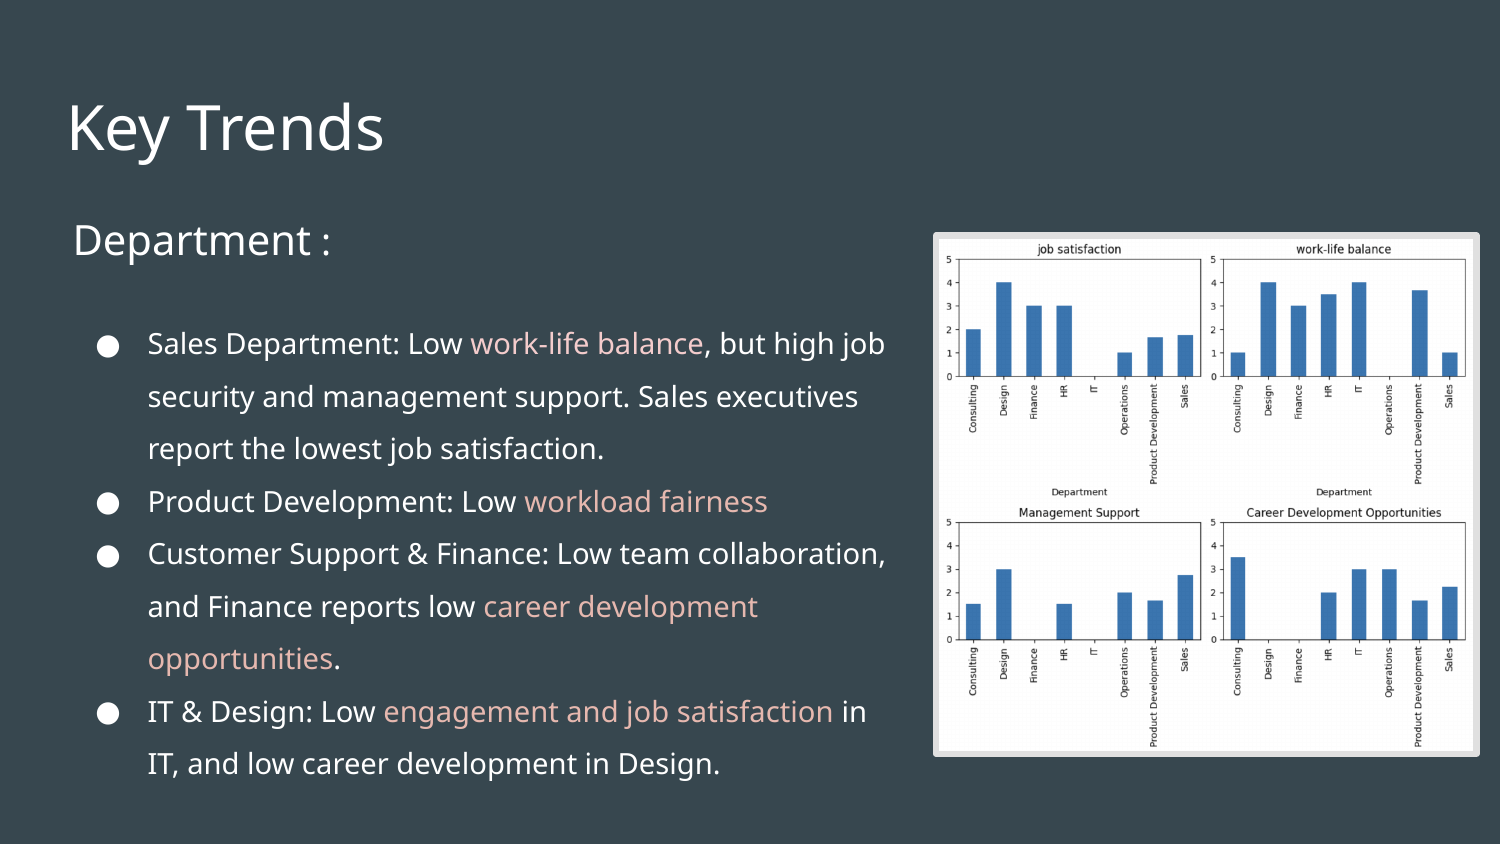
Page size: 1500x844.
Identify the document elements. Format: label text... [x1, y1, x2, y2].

title Key Trends [51, 72, 1449, 167]
picture [938, 238, 1474, 751]
text_box Department : Sales Department: Low work-life balance, but high job security and management support. Sales executives report the lowest job satisfaction. Product Development: Low workload fairness Customer Support & Finance: Low team collaboration, and Finance reports low career development opportunities. IT & Design: Low engagement and job satisfaction in IT, and low career development in Design. [57, 198, 916, 791]
